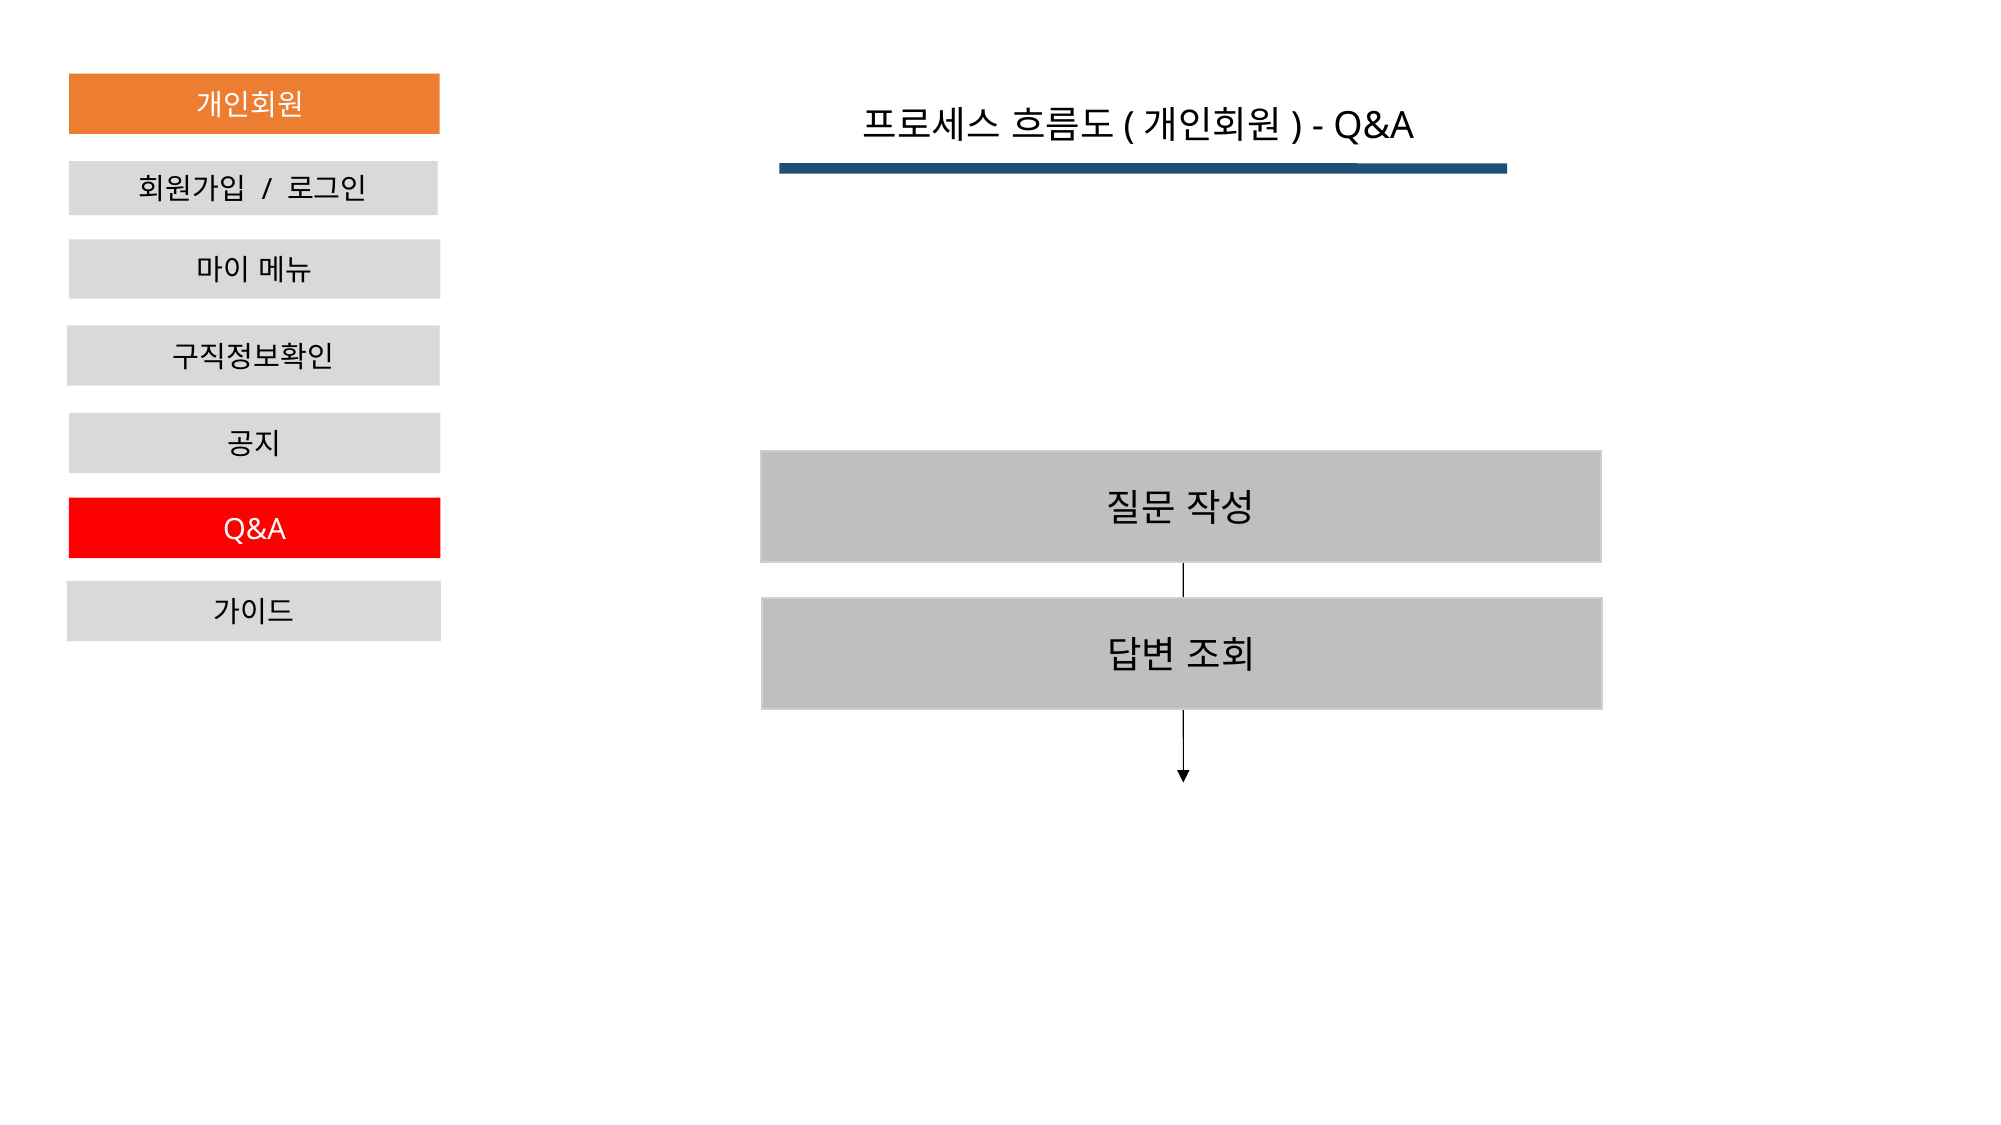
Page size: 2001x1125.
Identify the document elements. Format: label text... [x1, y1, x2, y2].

text_box 가이드 [66, 580, 442, 642]
text_box 답변 조회 [761, 597, 1183, 710]
text_box Q&A [68, 497, 441, 559]
text_box 답변 조회 [1184, 597, 1603, 710]
text_box 프로세스 흐름도(개인회원) - Q&A [819, 93, 1468, 154]
text_box 구직정보확인 [66, 324, 441, 387]
text_box 질문 작성 [1184, 450, 1602, 563]
text_box 개인회원 [68, 73, 441, 135]
text_box 마이 메뉴 [68, 238, 441, 300]
text_box 회원가입 / 로그인 [68, 160, 439, 216]
text_box 공지 [68, 412, 441, 474]
text_box 질문 작성 [760, 450, 1183, 563]
